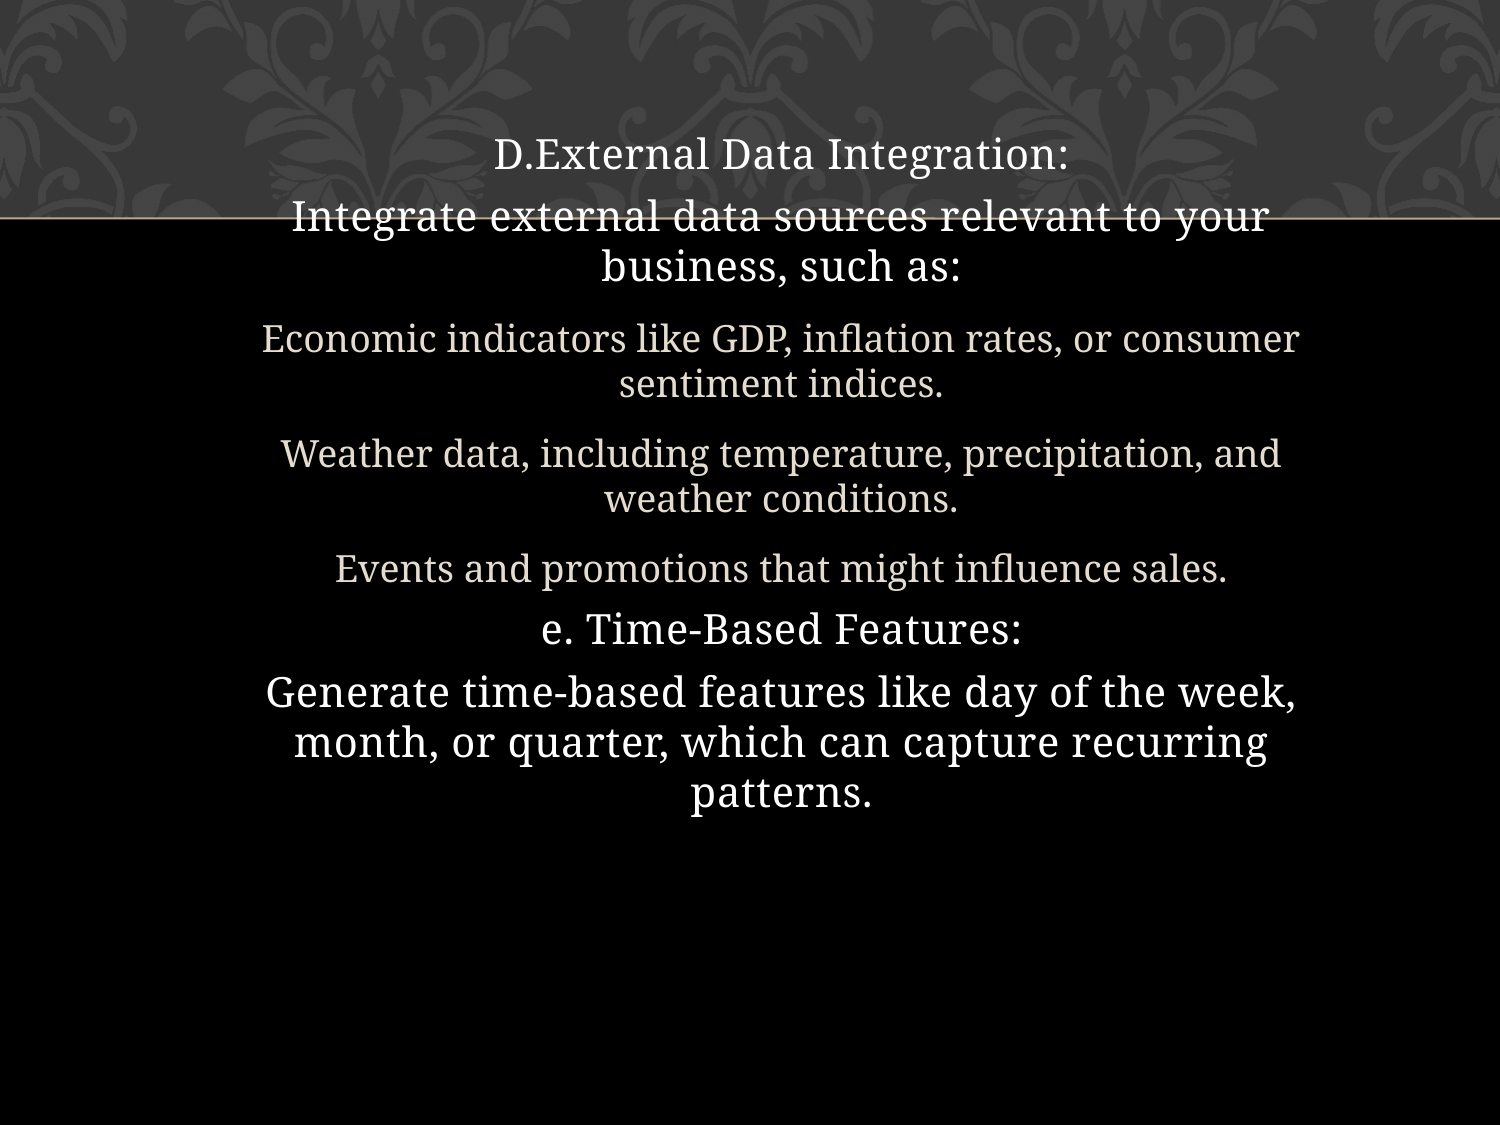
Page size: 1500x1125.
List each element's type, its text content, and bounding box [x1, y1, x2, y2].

list D.External Data Integration: Integrate external data sources relevant to your business, such as: Economic indicators like GDP, inflation rates, or consumer sentiment indices. Weather data, including temperature, precipitation, and weather conditions. Events and promotions that might influence sales. e. Time-Based Features: Generate time-based features like day of the week, month, or quarter, which can capture recurring patterns. [187, 120, 1376, 1035]
